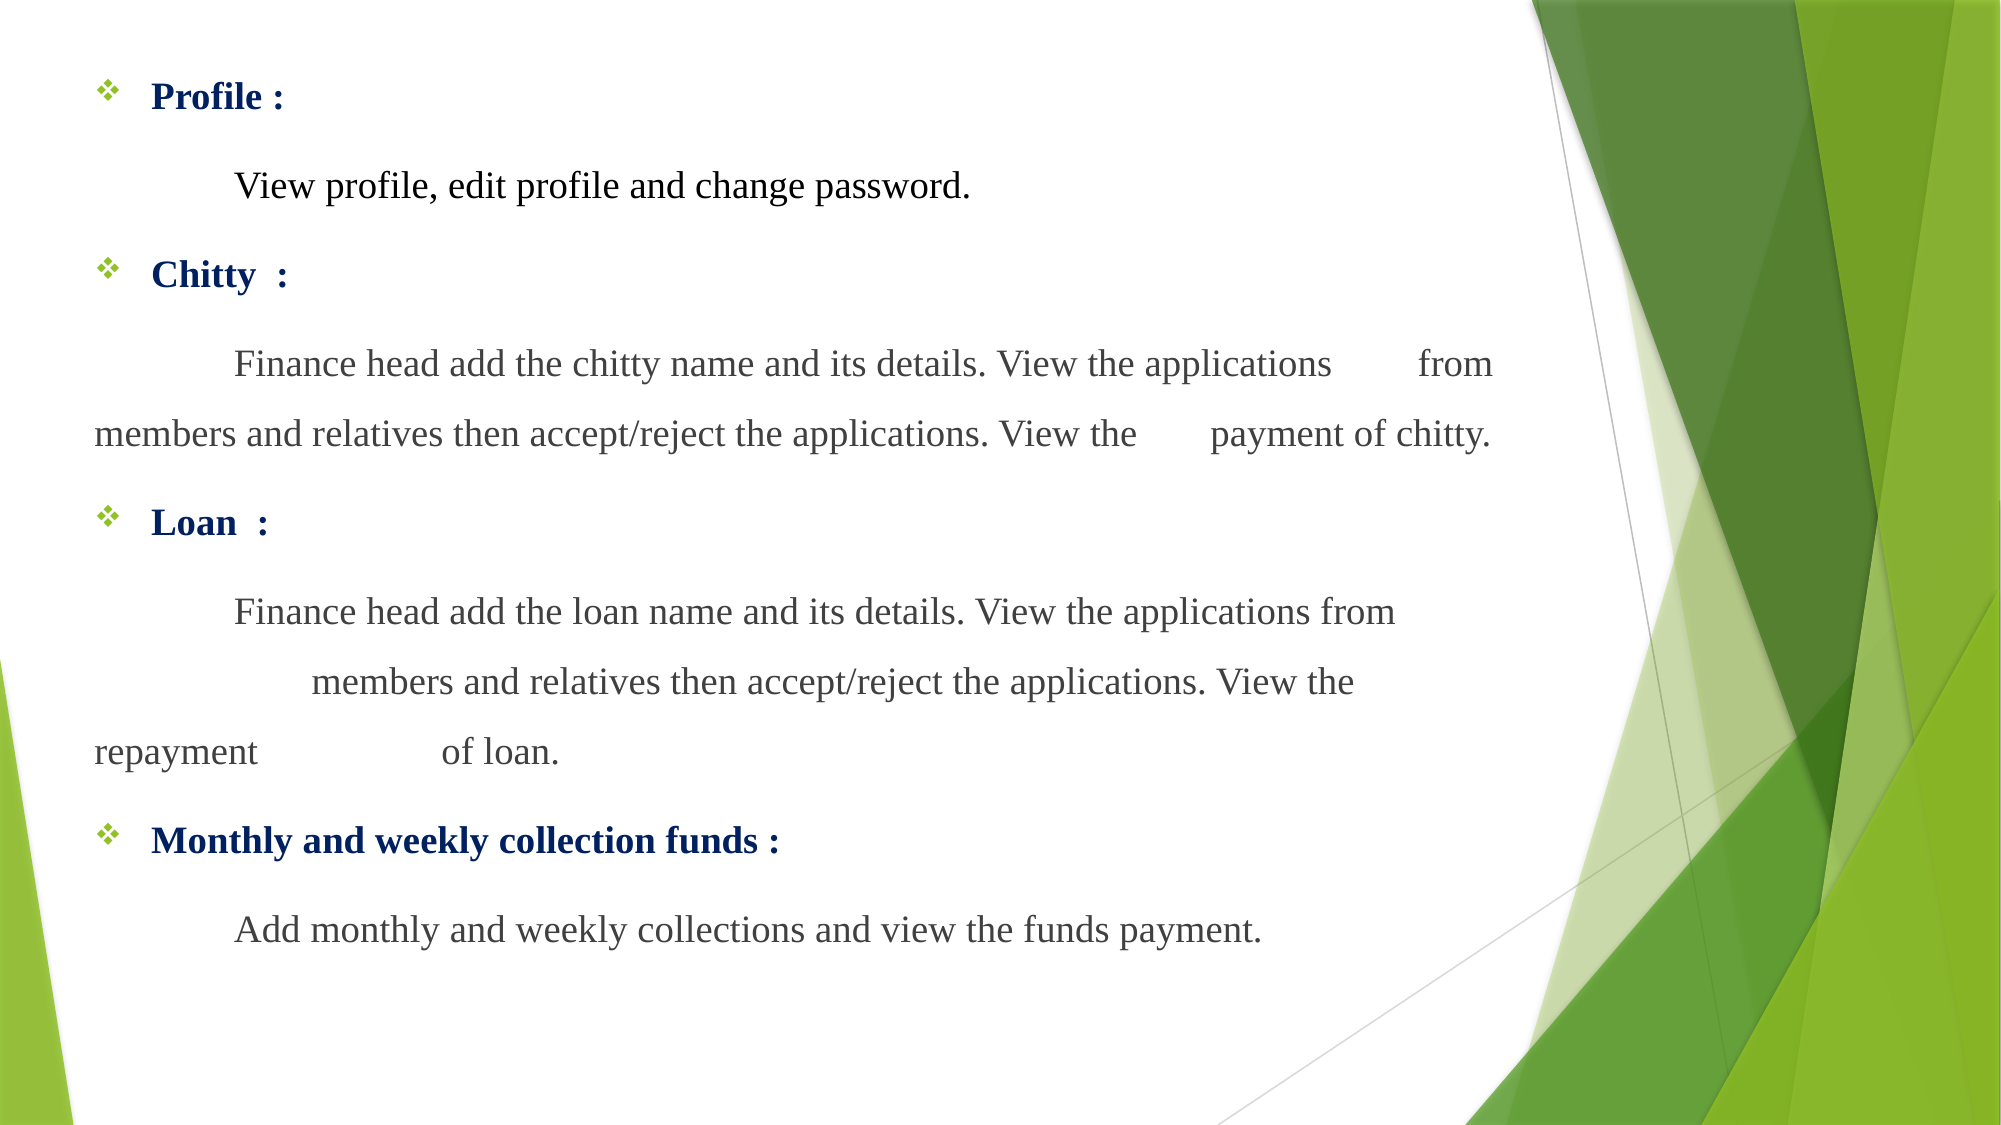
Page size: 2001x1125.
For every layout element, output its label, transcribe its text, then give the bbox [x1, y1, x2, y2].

list Profile : View profile, edit profile and change password. Chitty : Finance head add the chitty name and its details. View the applications from members and relatives then accept/reject the applications. View the payment of chitty. Loan : Finance head add the loan name and its details. View the applications from members and relatives then accept/reject the applications. View the repayment of loan. Monthly and weekly collection funds : Add monthly and weekly collections and view the funds payment. [79, 39, 1522, 991]
